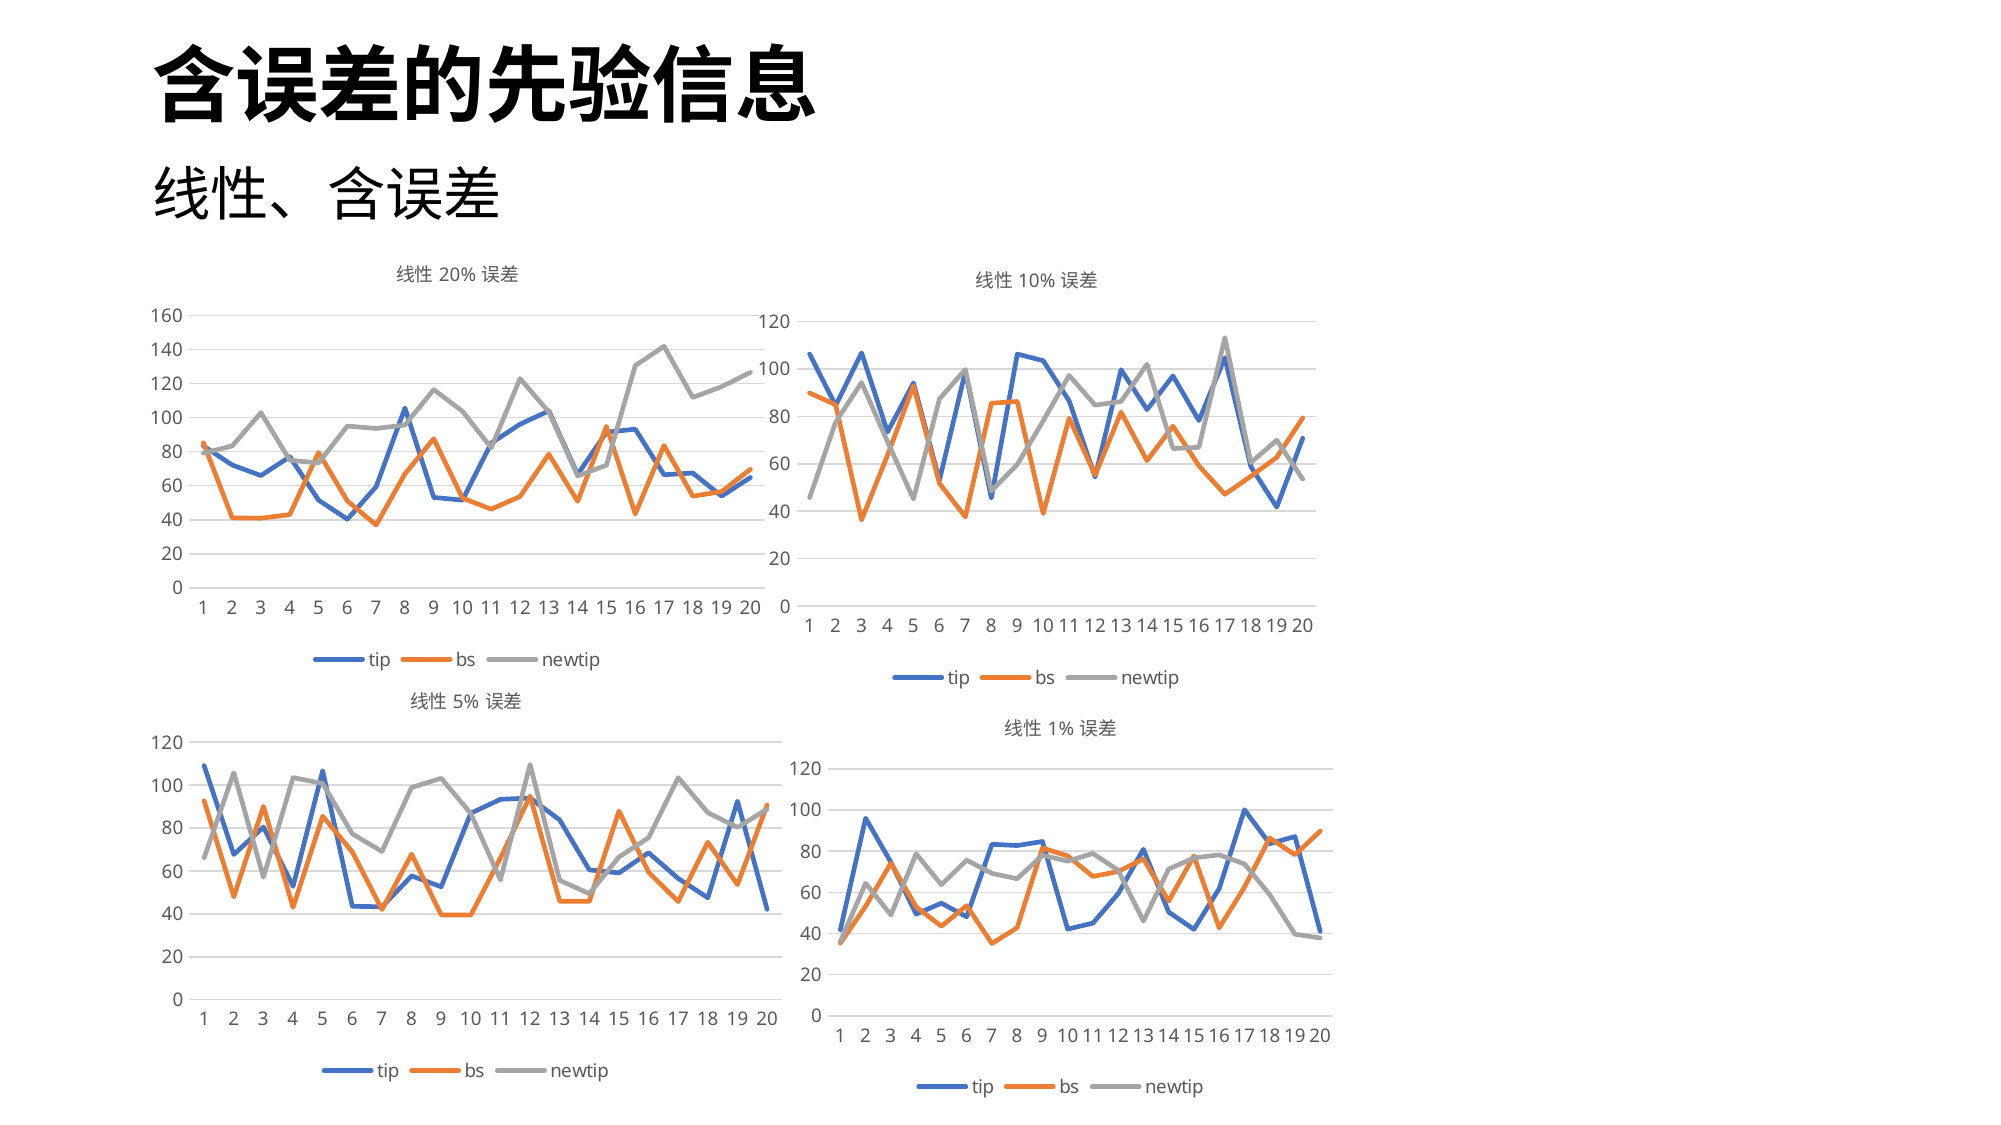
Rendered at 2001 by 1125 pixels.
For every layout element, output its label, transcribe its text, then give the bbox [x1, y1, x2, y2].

title 含误差的先验信息 [137, 0, 1863, 157]
chart [137, 237, 1345, 1107]
list 线性、含误差 [137, 157, 1863, 1014]
